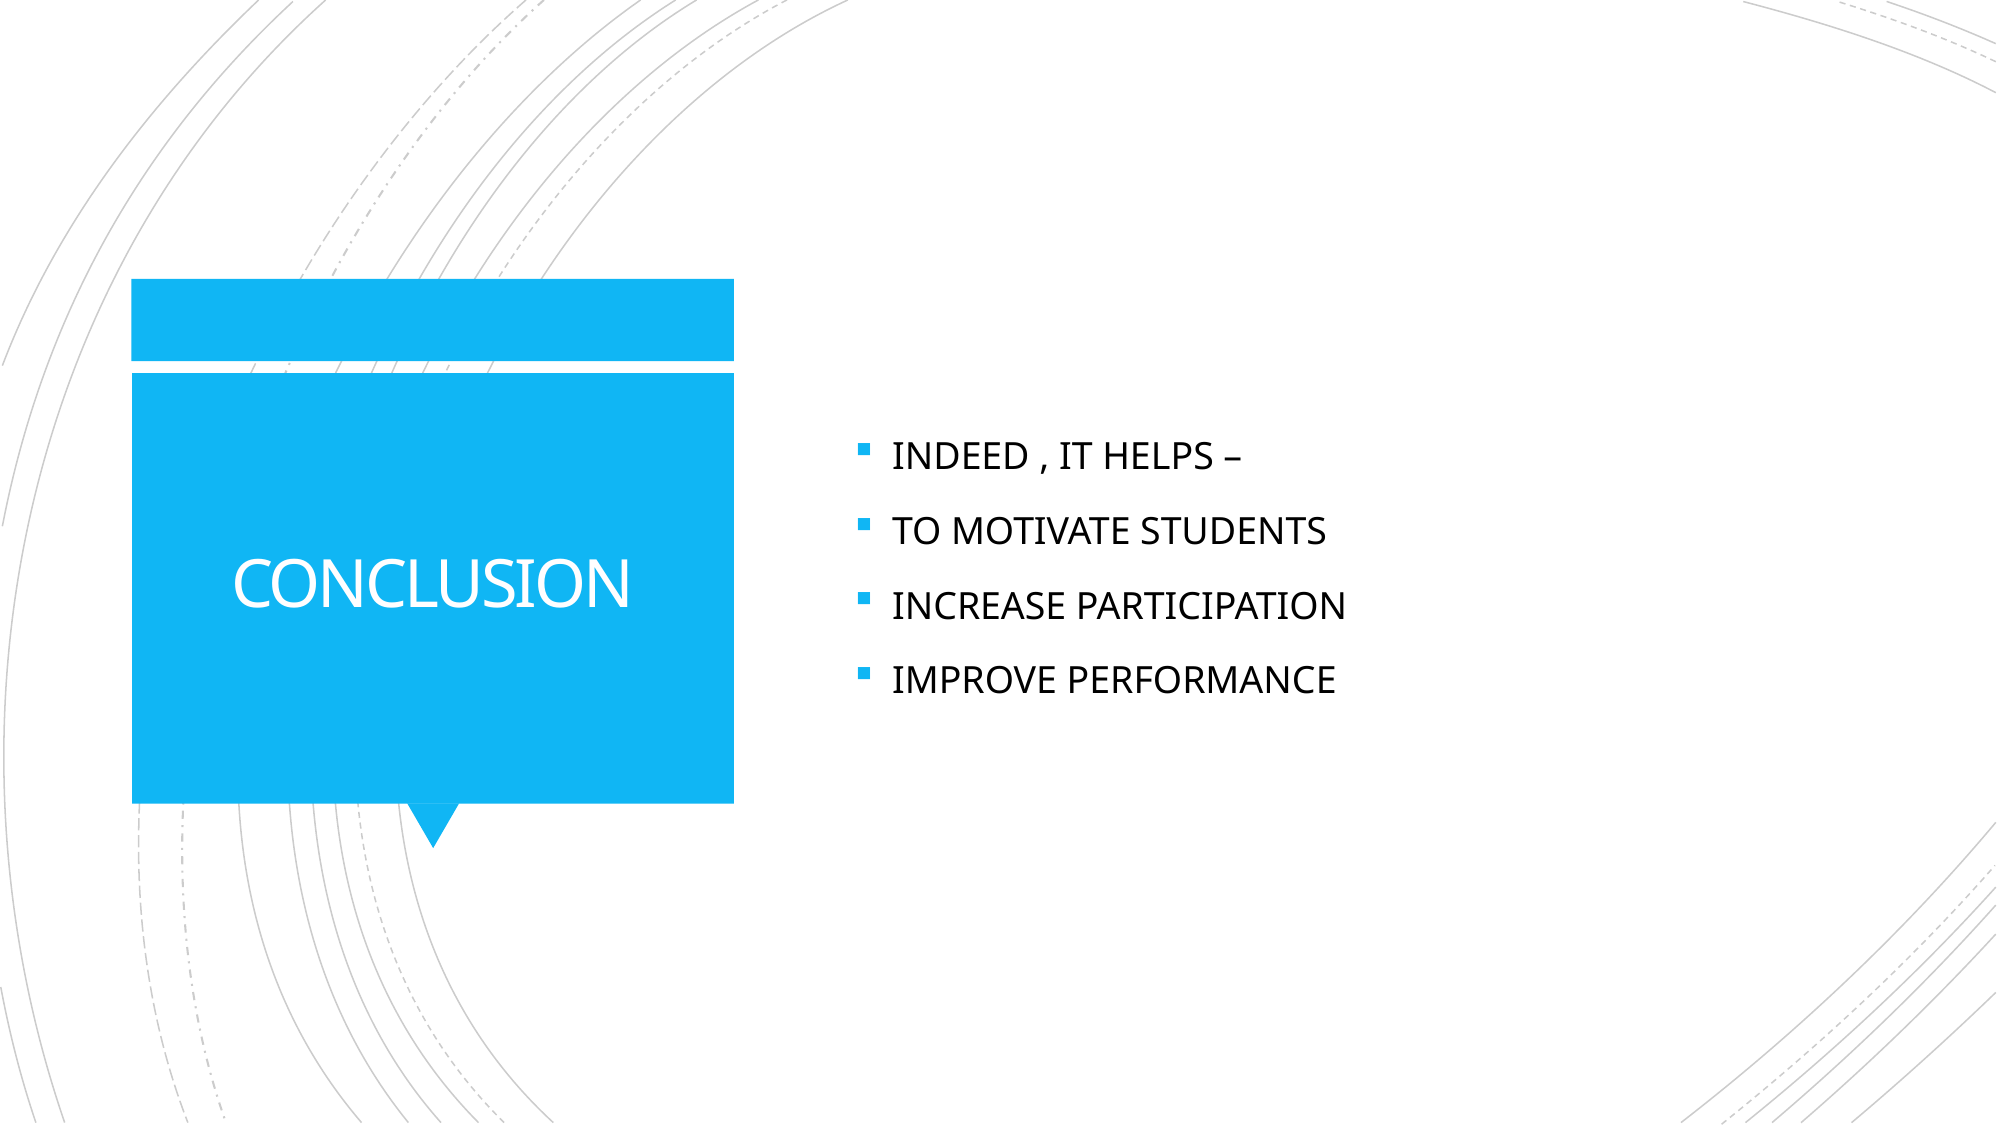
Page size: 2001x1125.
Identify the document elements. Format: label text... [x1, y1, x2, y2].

list INDEED , IT HELPS – TO MOTIVATE STUDENTS INCREASE PARTICIPATION IMPROVE PERFORMANCE [839, 131, 1871, 993]
title CONCLUSION [145, 385, 720, 789]
